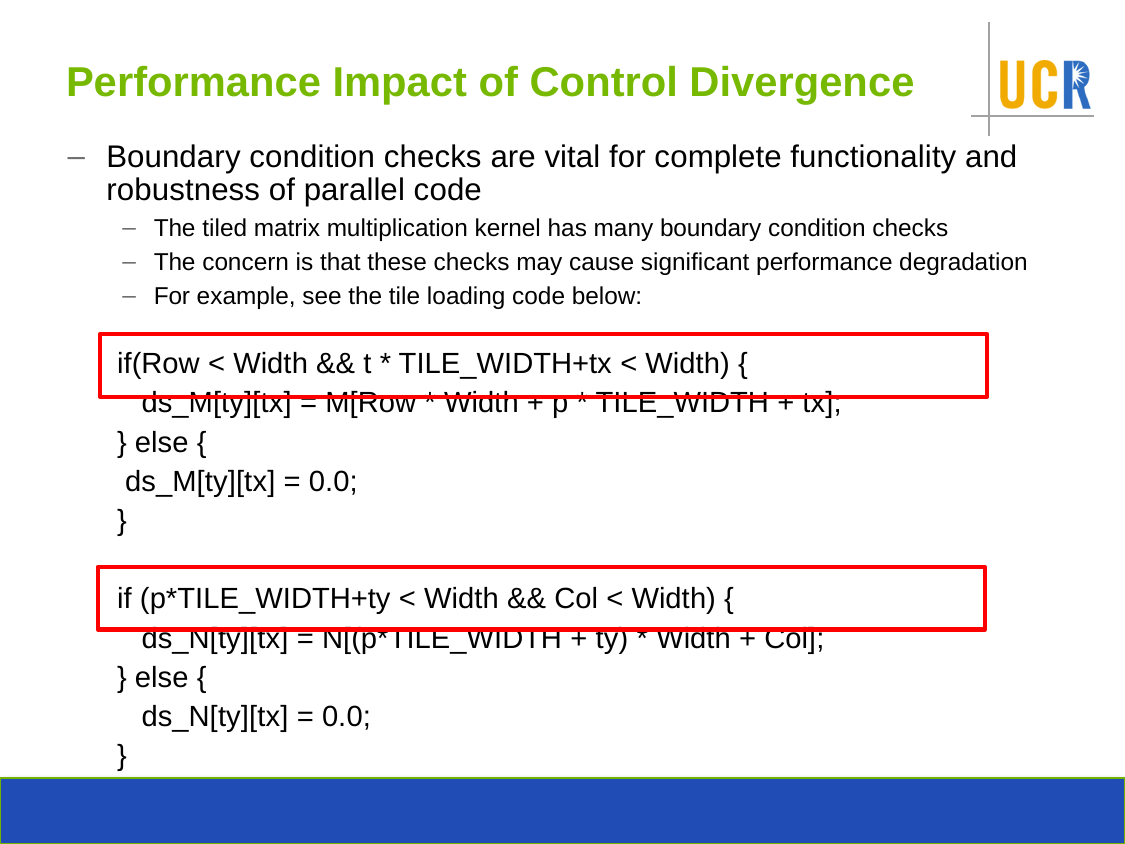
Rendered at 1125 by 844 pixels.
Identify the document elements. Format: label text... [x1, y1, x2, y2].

title Performance Impact of Control Divergence [50, 47, 1075, 114]
text_box [96, 565, 987, 632]
text_box [98, 332, 989, 399]
picture [962, 0, 1125, 147]
list Boundary condition checks are vital for complete functionality and robustness of parallel code The tiled matrix multiplication kernel has many boundary condition checks The concern is that these checks may cause significant performance degradation For example, see the tile loading code below: if(Row < Width && t * TILE_WIDTH+tx < Width) { ds_M[ty][tx] = M[Row * Width + p * TILE_WIDTH + tx]; } else { ds_M[ty][tx] = 0.0; } if (p*TILE_WIDTH+ty < Width && Col < Width) { ds_N[ty][tx] = N[(p*TILE_WIDTH + ty) * Width + Col]; } else { ds_N[ty][tx] = 0.0; } [52, 132, 1073, 794]
